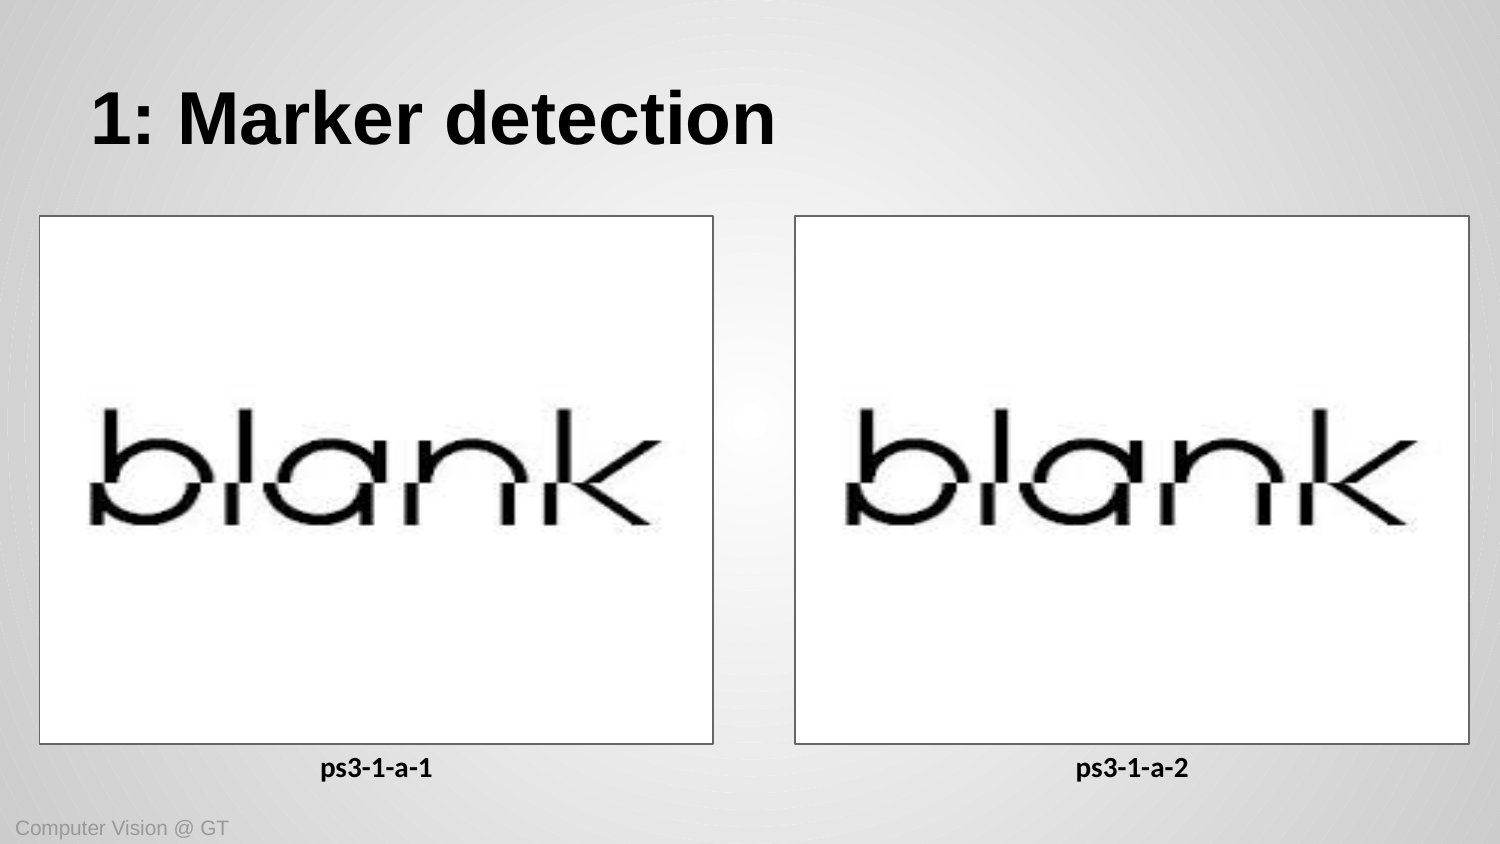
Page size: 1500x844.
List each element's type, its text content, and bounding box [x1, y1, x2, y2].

text_box ps3-1-a-2 [796, 750, 1469, 811]
text_box Computer Vision @ GT [0, 811, 422, 844]
picture [795, 216, 1469, 744]
picture [40, 216, 713, 744]
title 1: Marker detection [75, 33, 1425, 175]
text_box ps3-1-a-1 [40, 749, 713, 811]
